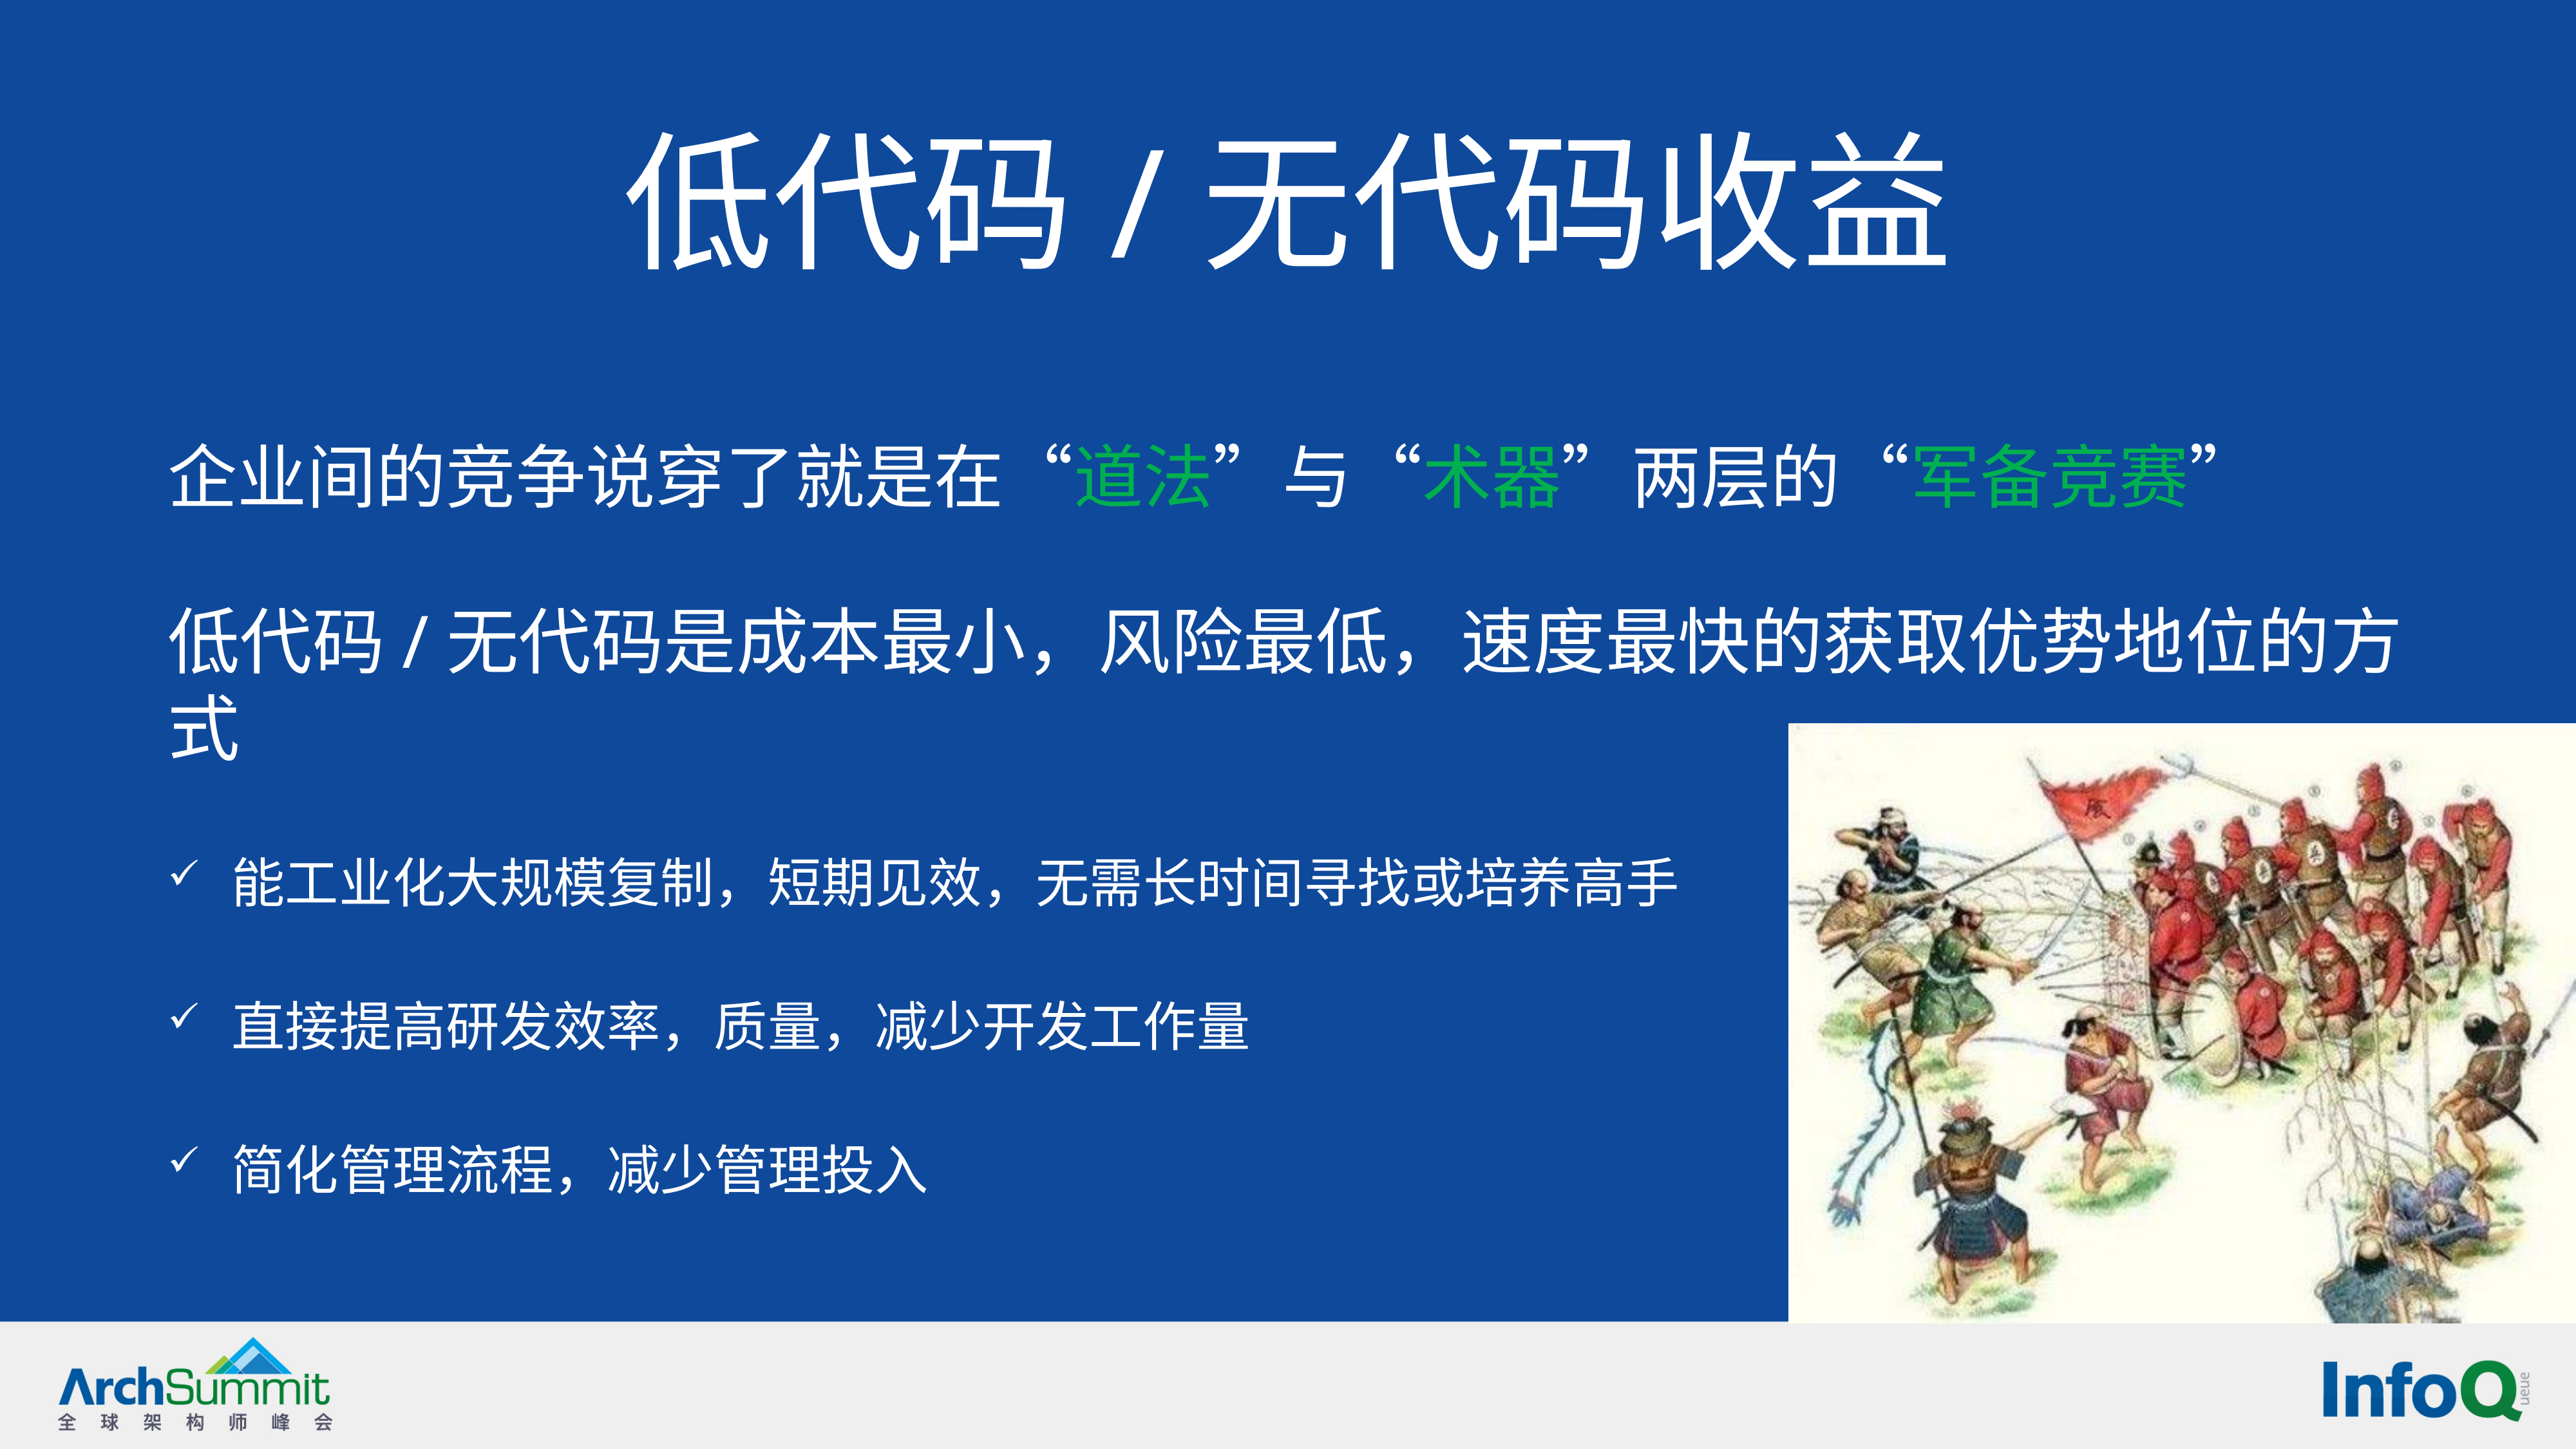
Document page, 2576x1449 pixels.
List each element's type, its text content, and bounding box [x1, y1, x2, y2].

picture [0, 0, 2576, 1449]
list 企业间的竞争说穿了就是在“道法”与“术器”两层的“军备竞赛” 低代码/无代码是成本最小，风险最低，速度最快的获取优势地位的方式 能工业化大规模复制，短期见效，无需长时间寻找或培养高手 直接提高研发效率，质量，减少开发工作量 简化管理流程，减少管理投入 [112, 384, 2464, 1249]
title 低代码/无代码收益 [112, 37, 2464, 359]
